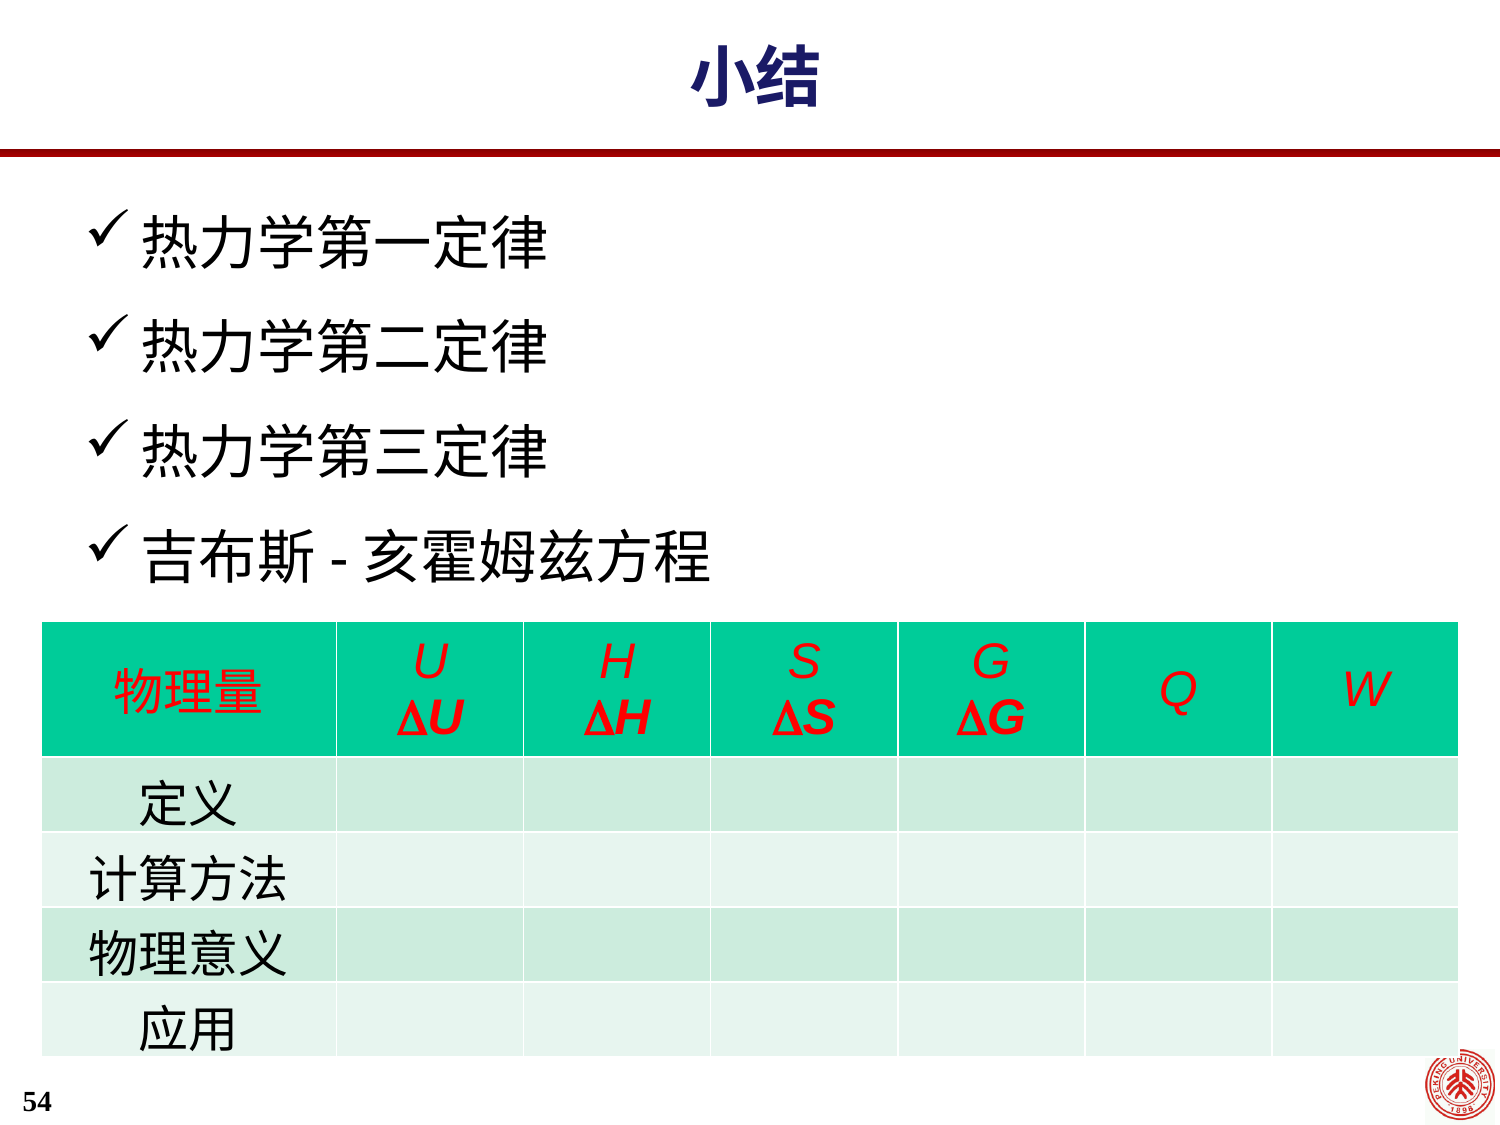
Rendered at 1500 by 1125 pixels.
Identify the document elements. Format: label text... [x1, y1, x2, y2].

table_header U U [337, 622, 523, 756]
table_cell [711, 758, 897, 831]
table_cell [899, 833, 1084, 906]
table_cell 应用 [42, 983, 336, 1056]
table_cell [524, 908, 710, 981]
table_cell [524, 983, 710, 1056]
table_cell [1086, 758, 1271, 831]
table_cell [337, 833, 523, 906]
table_cell 计算方法 [42, 833, 336, 906]
text_box [0, 149, 1500, 157]
table_cell [1273, 983, 1458, 1056]
table_cell [337, 983, 523, 1056]
table_header Q [1086, 622, 1271, 756]
table_cell [1086, 983, 1271, 1056]
table_cell [899, 983, 1084, 1056]
table_cell [524, 833, 710, 906]
table_cell [337, 758, 523, 831]
table_cell [711, 833, 897, 906]
table_cell 定义 [42, 758, 336, 831]
table_header G G [899, 622, 1084, 756]
table_header S S [711, 622, 897, 756]
table_cell [1273, 908, 1458, 981]
table_cell 物理意义 [42, 908, 336, 981]
table_cell [1273, 758, 1458, 831]
table_cell [1086, 833, 1271, 906]
table_cell [711, 983, 897, 1056]
table_cell [899, 908, 1084, 981]
table_cell [899, 758, 1084, 831]
table_header H H [524, 622, 710, 756]
table_header 物理量 [42, 622, 336, 756]
table_cell [337, 908, 523, 981]
text_box 热力学第一定律 热力学第二定律 热力学第三定律 吉布斯-亥霍姆兹方程 [69, 163, 727, 598]
table_cell [711, 908, 897, 981]
table_cell [1273, 833, 1458, 906]
table_cell [524, 758, 710, 831]
table_header W [1273, 622, 1458, 756]
footer 54 [0, 1074, 76, 1113]
text_box 小结 [159, 12, 1353, 138]
table_cell [1086, 908, 1271, 981]
picture [1425, 1049, 1495, 1125]
